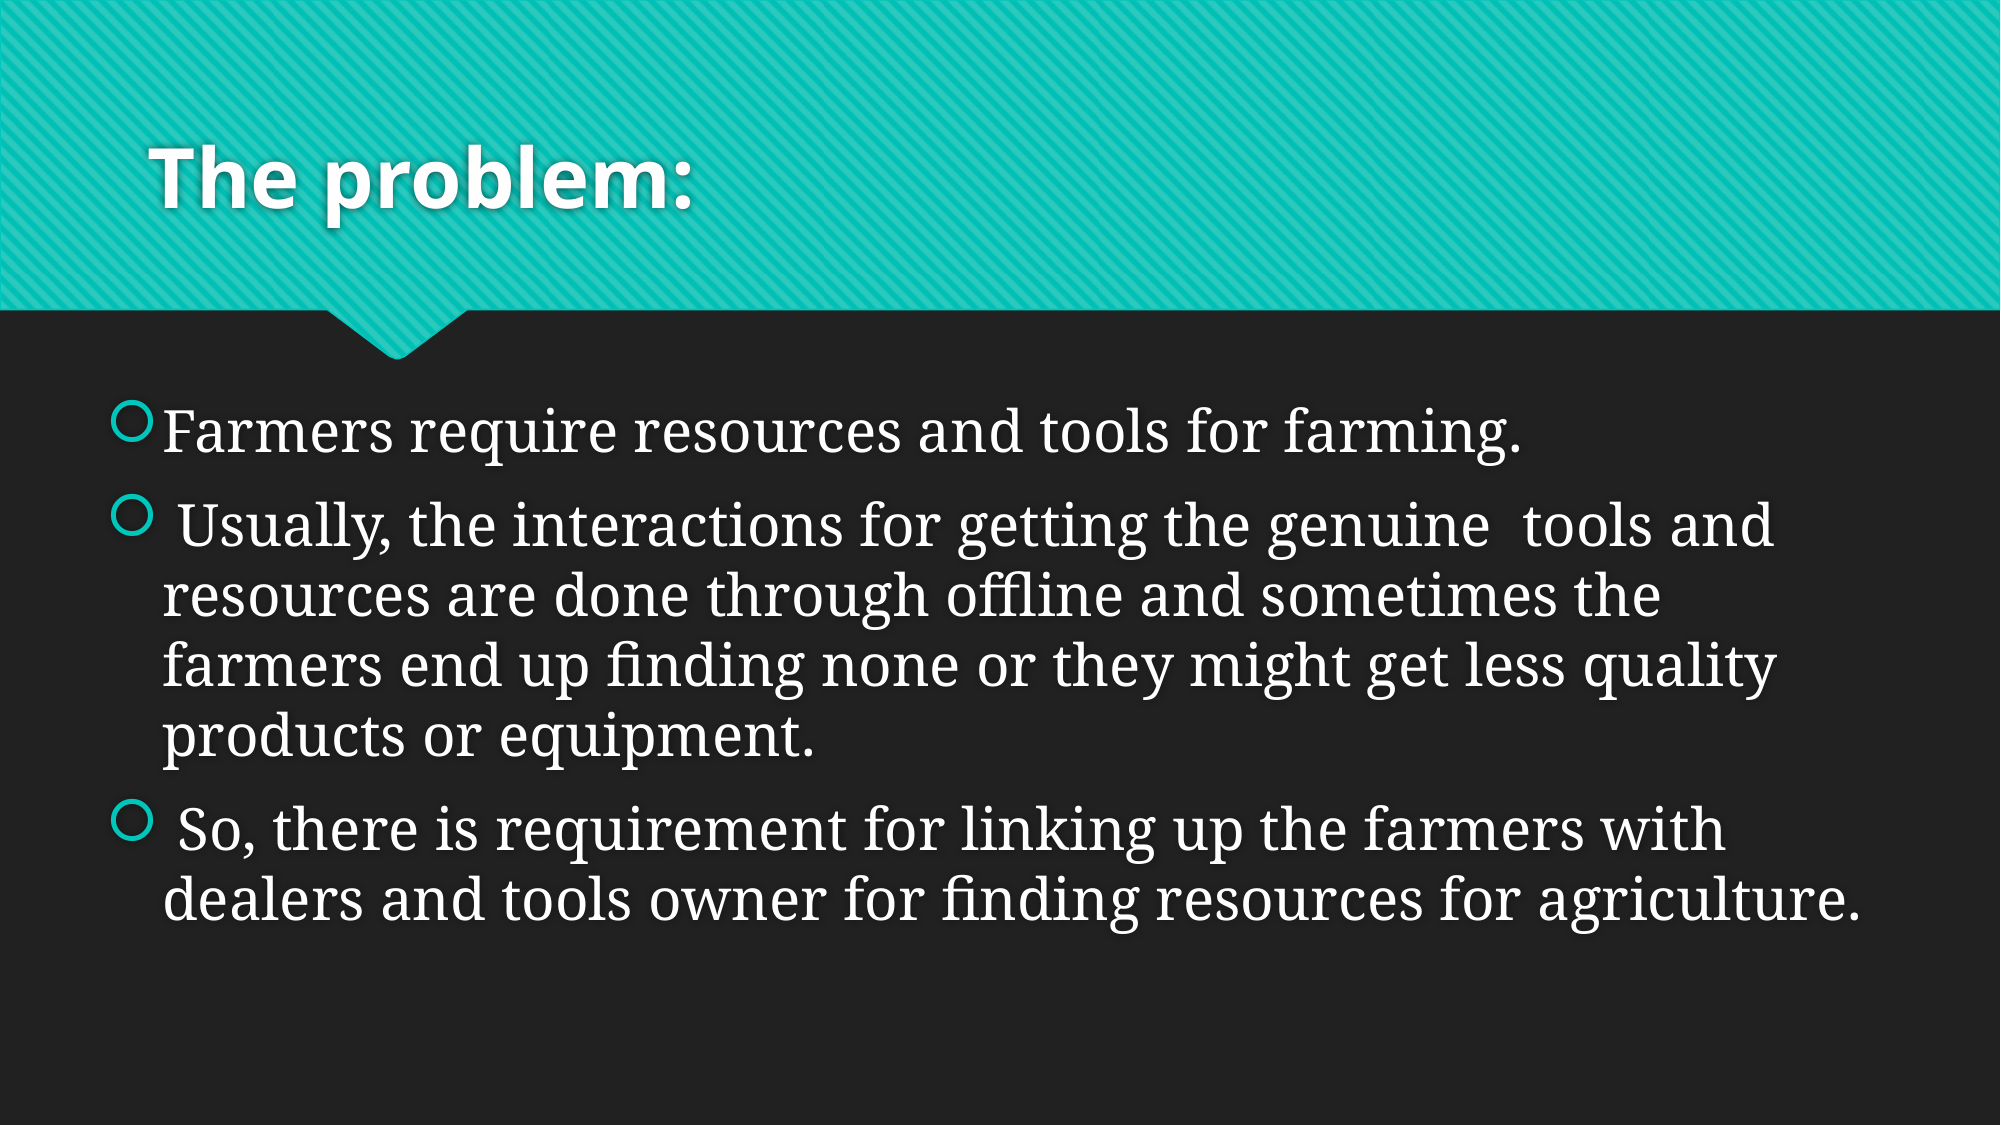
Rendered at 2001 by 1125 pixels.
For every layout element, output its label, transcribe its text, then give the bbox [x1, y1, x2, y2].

list Farmers require resources and tools for farming. Usually, the interactions for getting the genuine tools and resources are done through offline and sometimes the farmers end up finding none or they might get less quality products or equipment. So, there is requirement for linking up the farmers with dealers and tools owner for finding resources for agriculture. [91, 374, 1887, 1017]
title The problem: [132, 73, 1868, 233]
